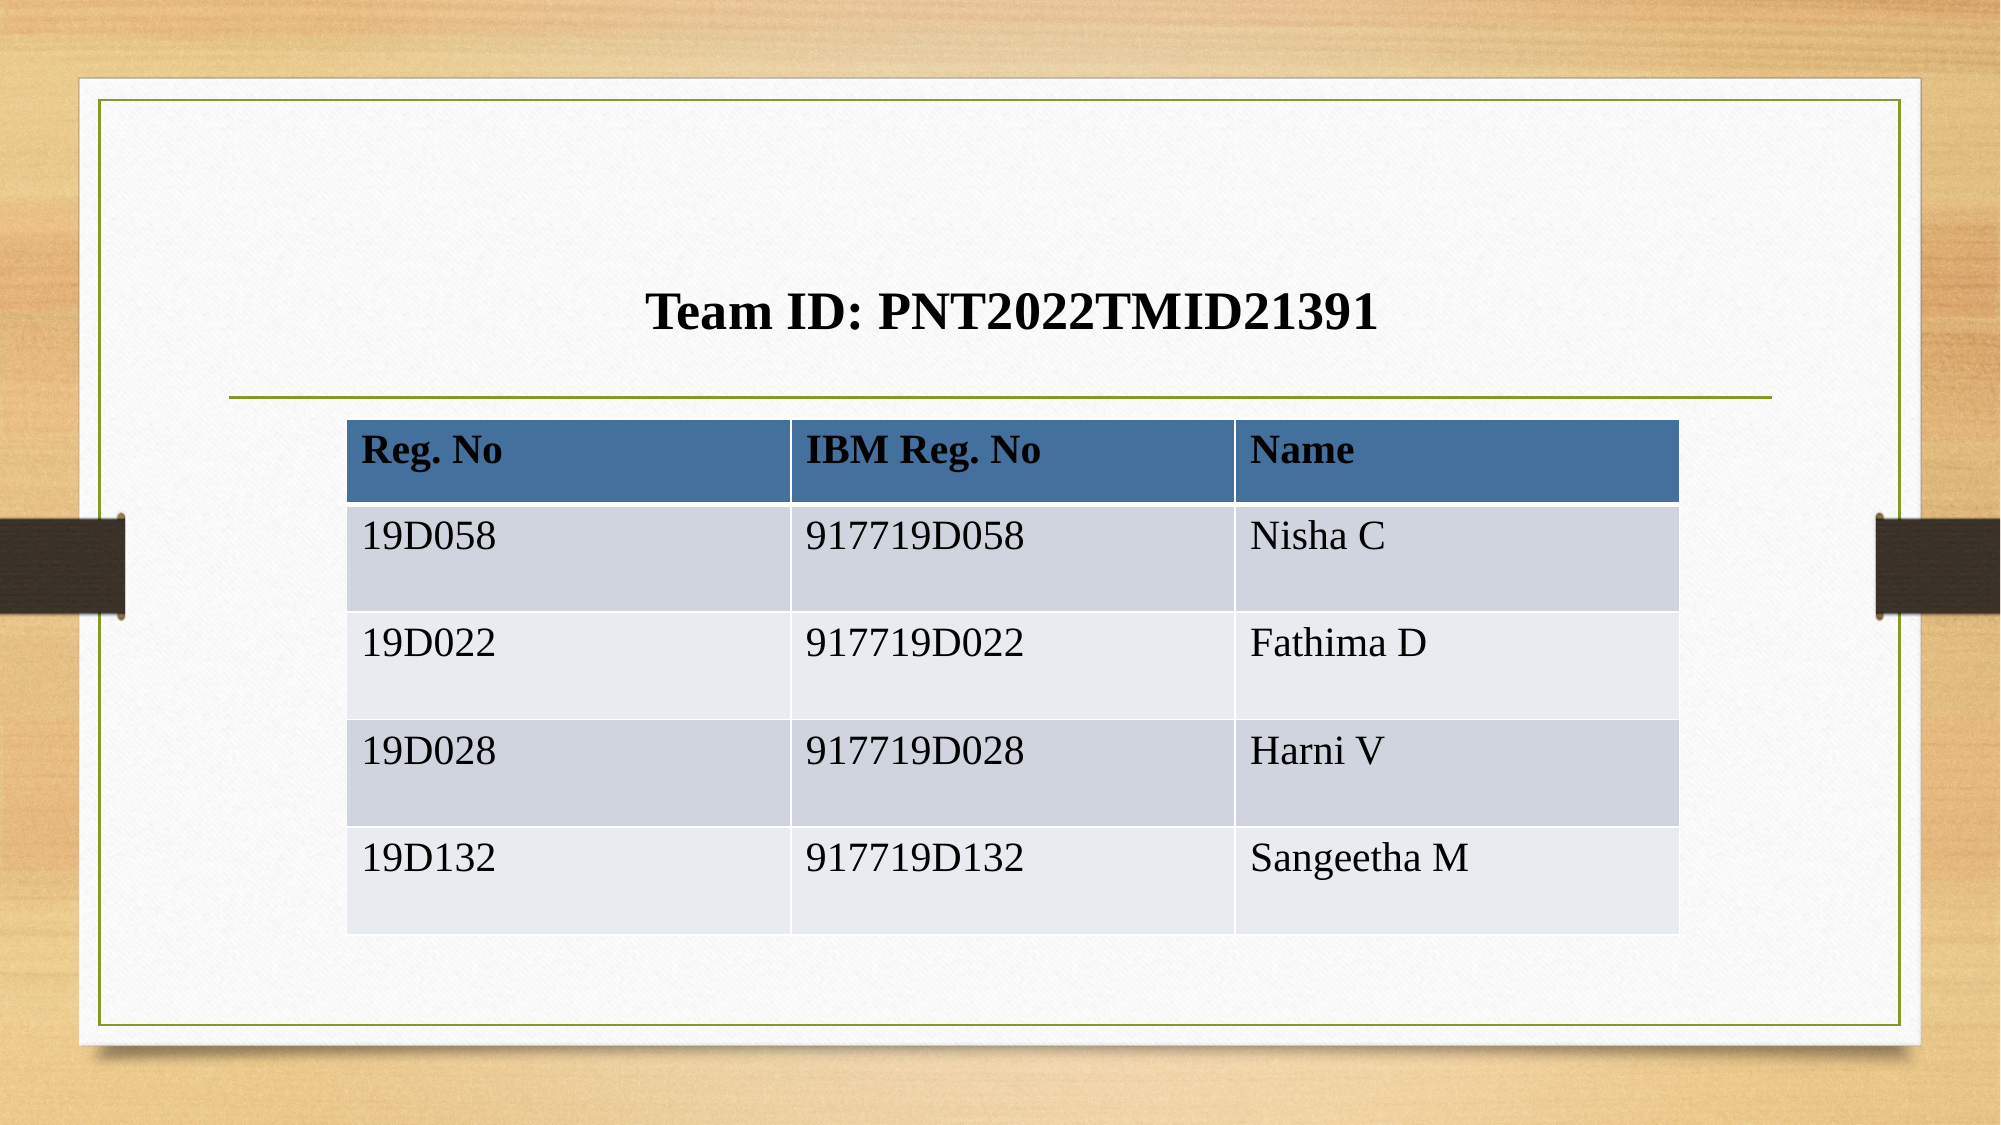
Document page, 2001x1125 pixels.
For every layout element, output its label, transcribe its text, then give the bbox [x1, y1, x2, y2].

table_cell 19D058 [347, 507, 790, 611]
table_header Reg. No [347, 420, 790, 502]
table_cell 19D022 [347, 613, 790, 719]
table_header IBM Reg. No [792, 420, 1234, 502]
table_cell 917719D132 [792, 828, 1234, 934]
table_cell Fathima D [1236, 613, 1679, 719]
table_cell 917719D028 [792, 720, 1234, 826]
table_cell Nisha C [1236, 507, 1679, 611]
table_cell 19D132 [347, 828, 790, 934]
table_header Name [1236, 420, 1679, 502]
table_cell Harni V [1236, 720, 1679, 826]
table_cell 917719D022 [792, 613, 1234, 719]
table_cell Sangeetha M [1236, 828, 1679, 934]
table_cell 19D028 [347, 720, 790, 826]
title Team ID: PNT2022TMID21391 [225, 200, 1801, 415]
table_cell 917719D058 [792, 507, 1234, 611]
picture [0, 0, 2001, 1125]
